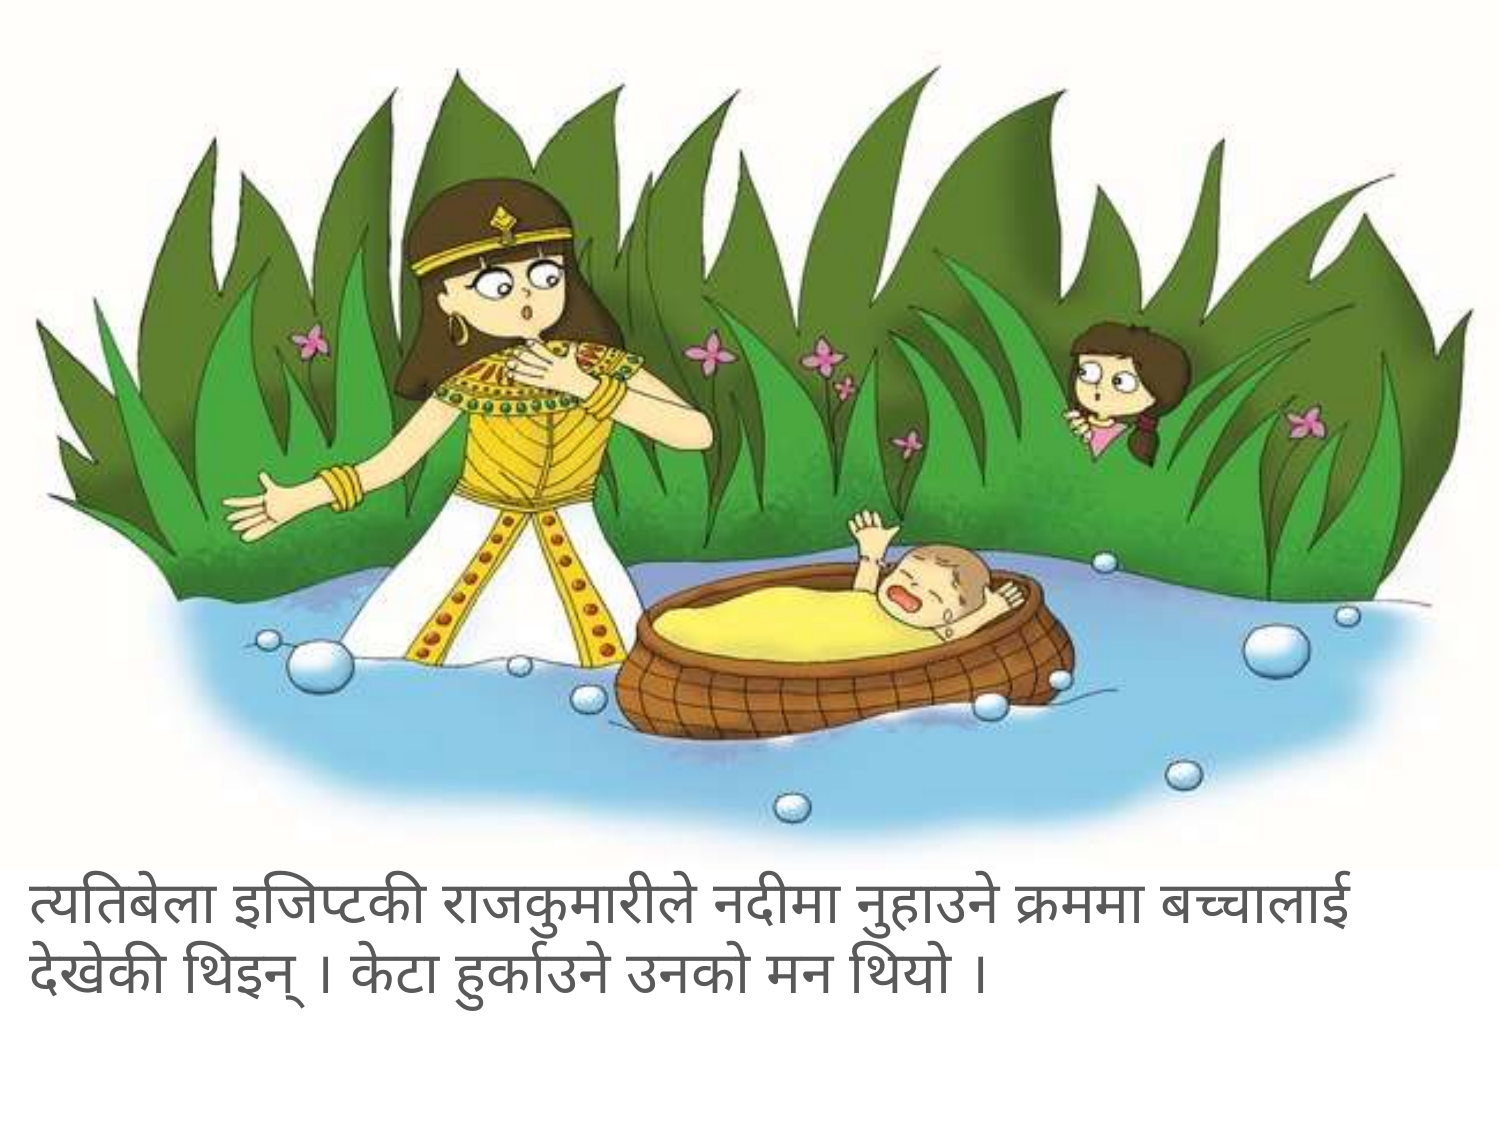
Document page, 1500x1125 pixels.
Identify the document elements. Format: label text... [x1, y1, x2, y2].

text_box त्यतिबेला इजिप्टकी राजकुमारीले नदीमा नुहाउने क्रममा बच्चालाई देखेकी थिइन् । केटा हुर्काउने उनको मन थियो । [14, 875, 1500, 1013]
picture [0, 0, 1500, 870]
